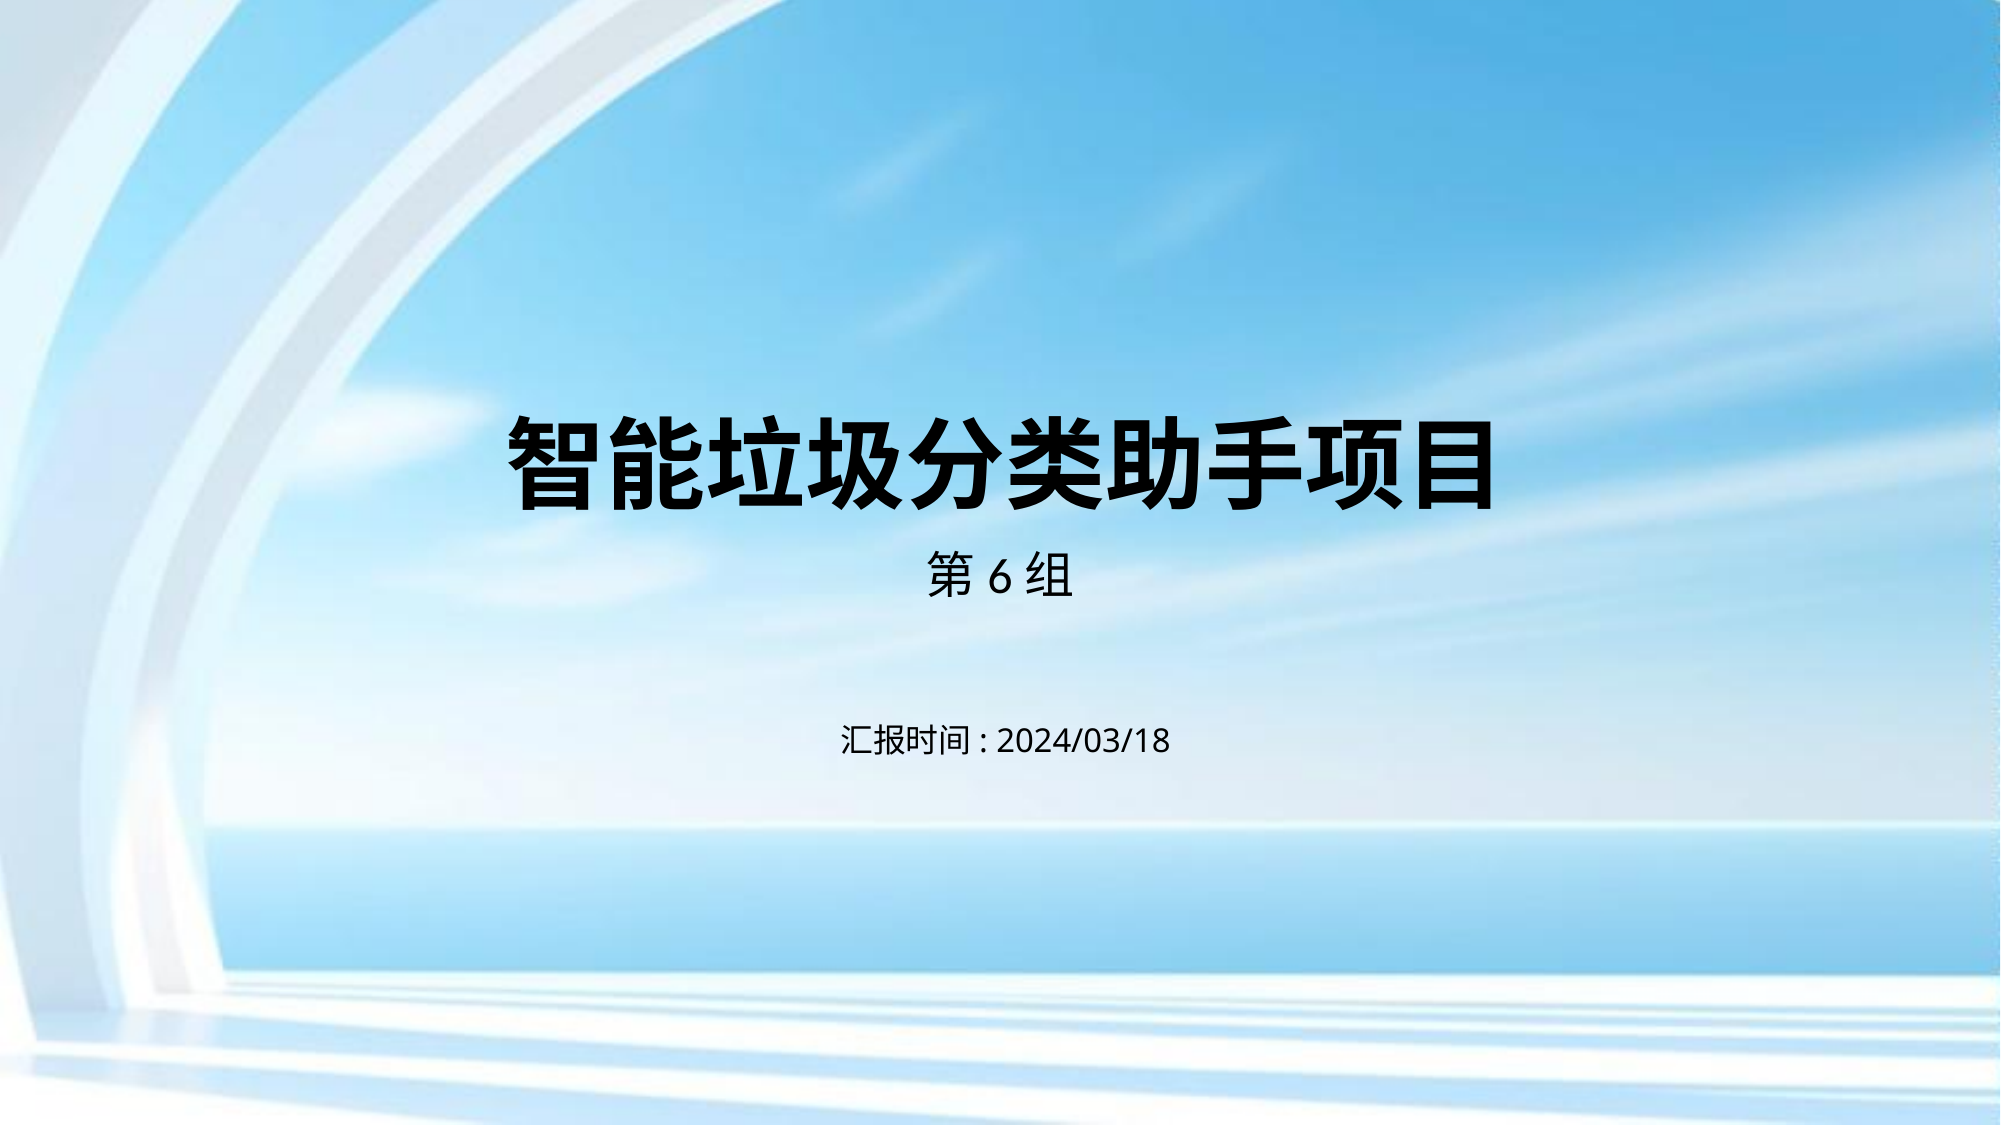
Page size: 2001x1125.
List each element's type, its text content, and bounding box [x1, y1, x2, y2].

text_box [1095, 592, 1911, 596]
text_box 汇报时间: 2024/03/18 [98, 691, 1913, 769]
text_box 智能垃圾分类助手项目 [98, 332, 1913, 530]
picture [0, 0, 2001, 1125]
text_box [100, 592, 905, 596]
text_box 第6组 [905, 536, 1095, 612]
